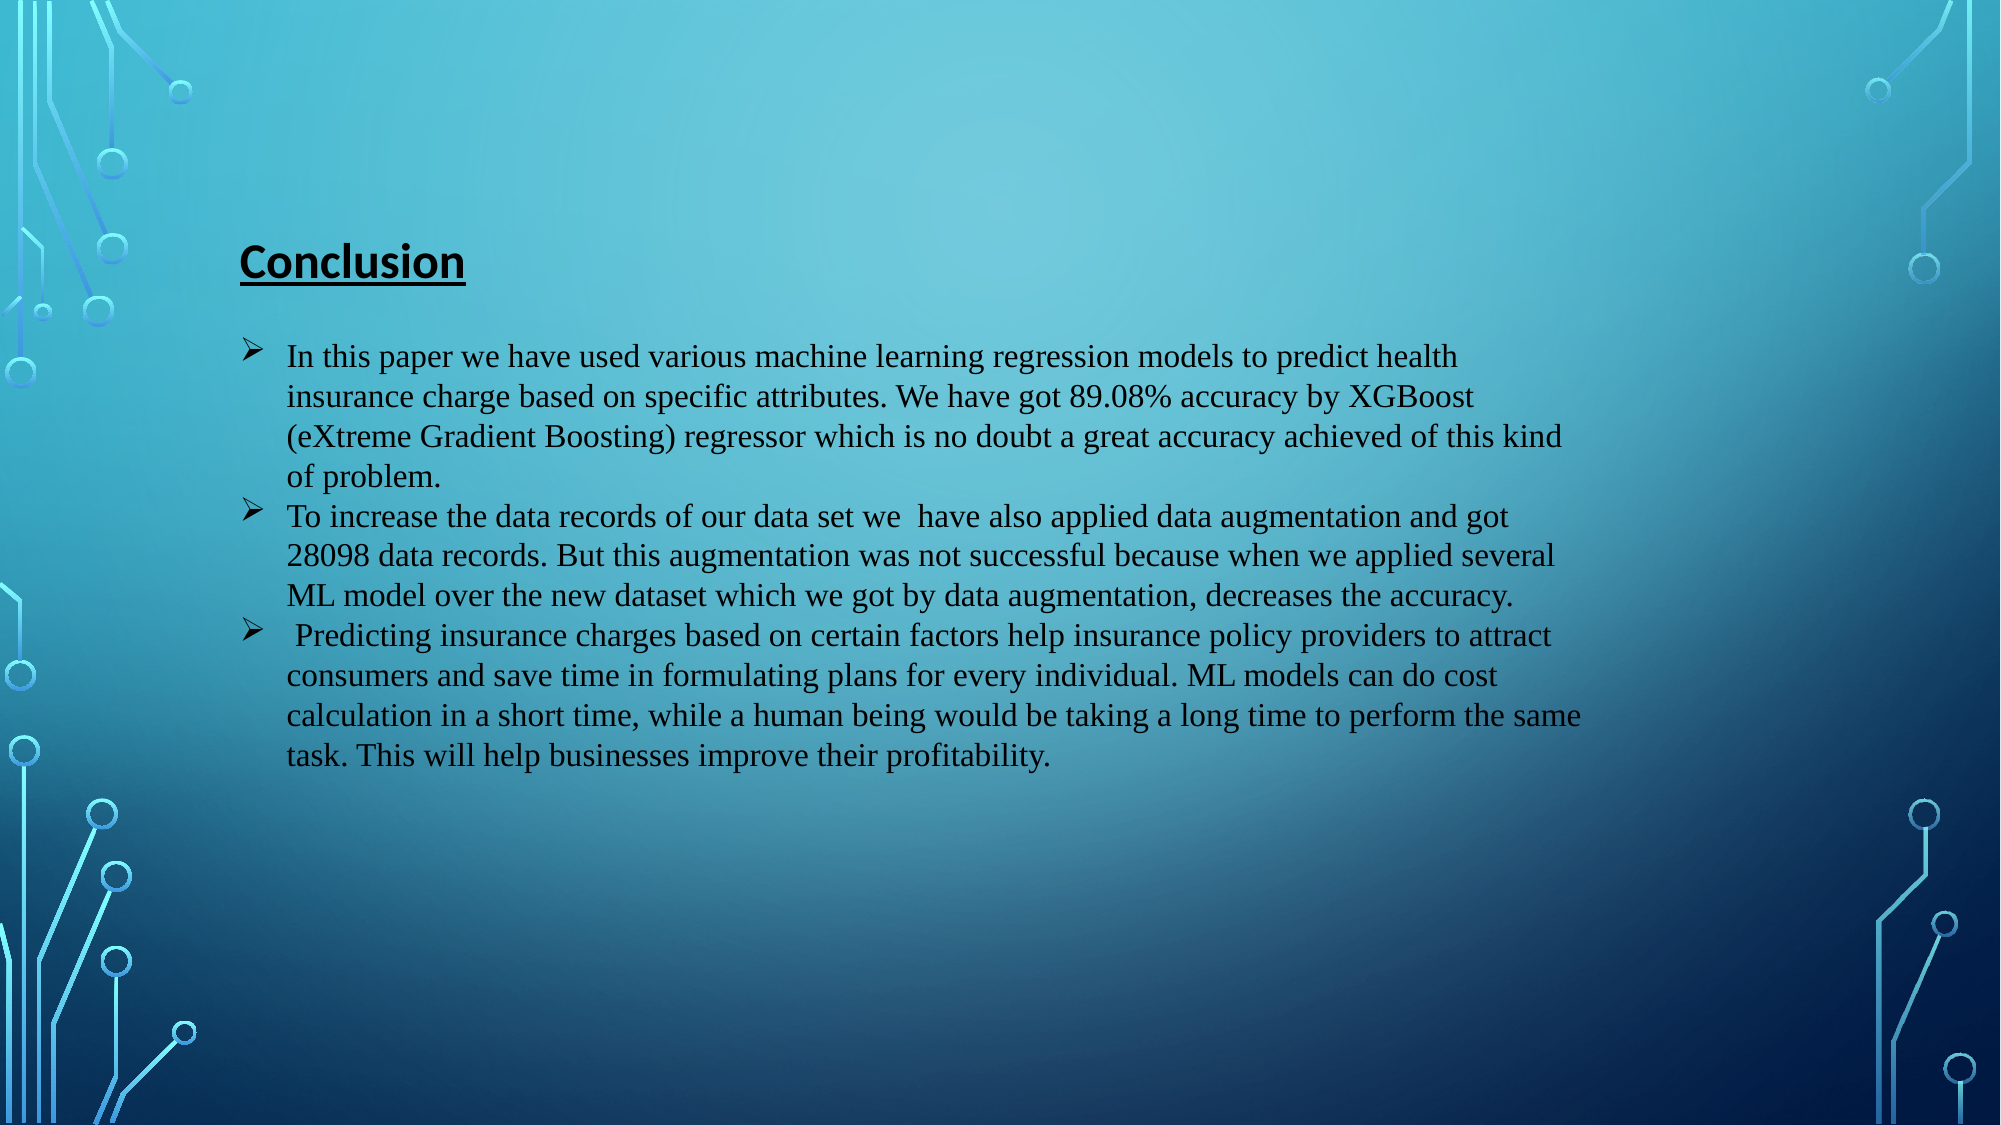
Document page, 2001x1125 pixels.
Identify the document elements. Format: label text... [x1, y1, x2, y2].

text_box Conclusion In this paper we have used various machine learning regression models to predict health insurance charge based on specific attributes. We have got 89.08% accuracy by XGBoost (eXtreme Gradient Boosting) regressor which is no doubt a great accuracy achieved of this kind of problem. To increase the data records of our data set we have also applied data augmentation and got 28098 data records. But this augmentation was not successful because when we applied several ML model over the new dataset which we got by data augmentation, decreases the accuracy. Predicting insurance charges based on certain factors help insurance policy providers to attract consumers and save time in formulating plans for every individual. ML models can do cost calculation in a short time, while a human being would be taking a long time to perform the same task. This will help businesses improve their profitability. [225, 221, 1600, 781]
